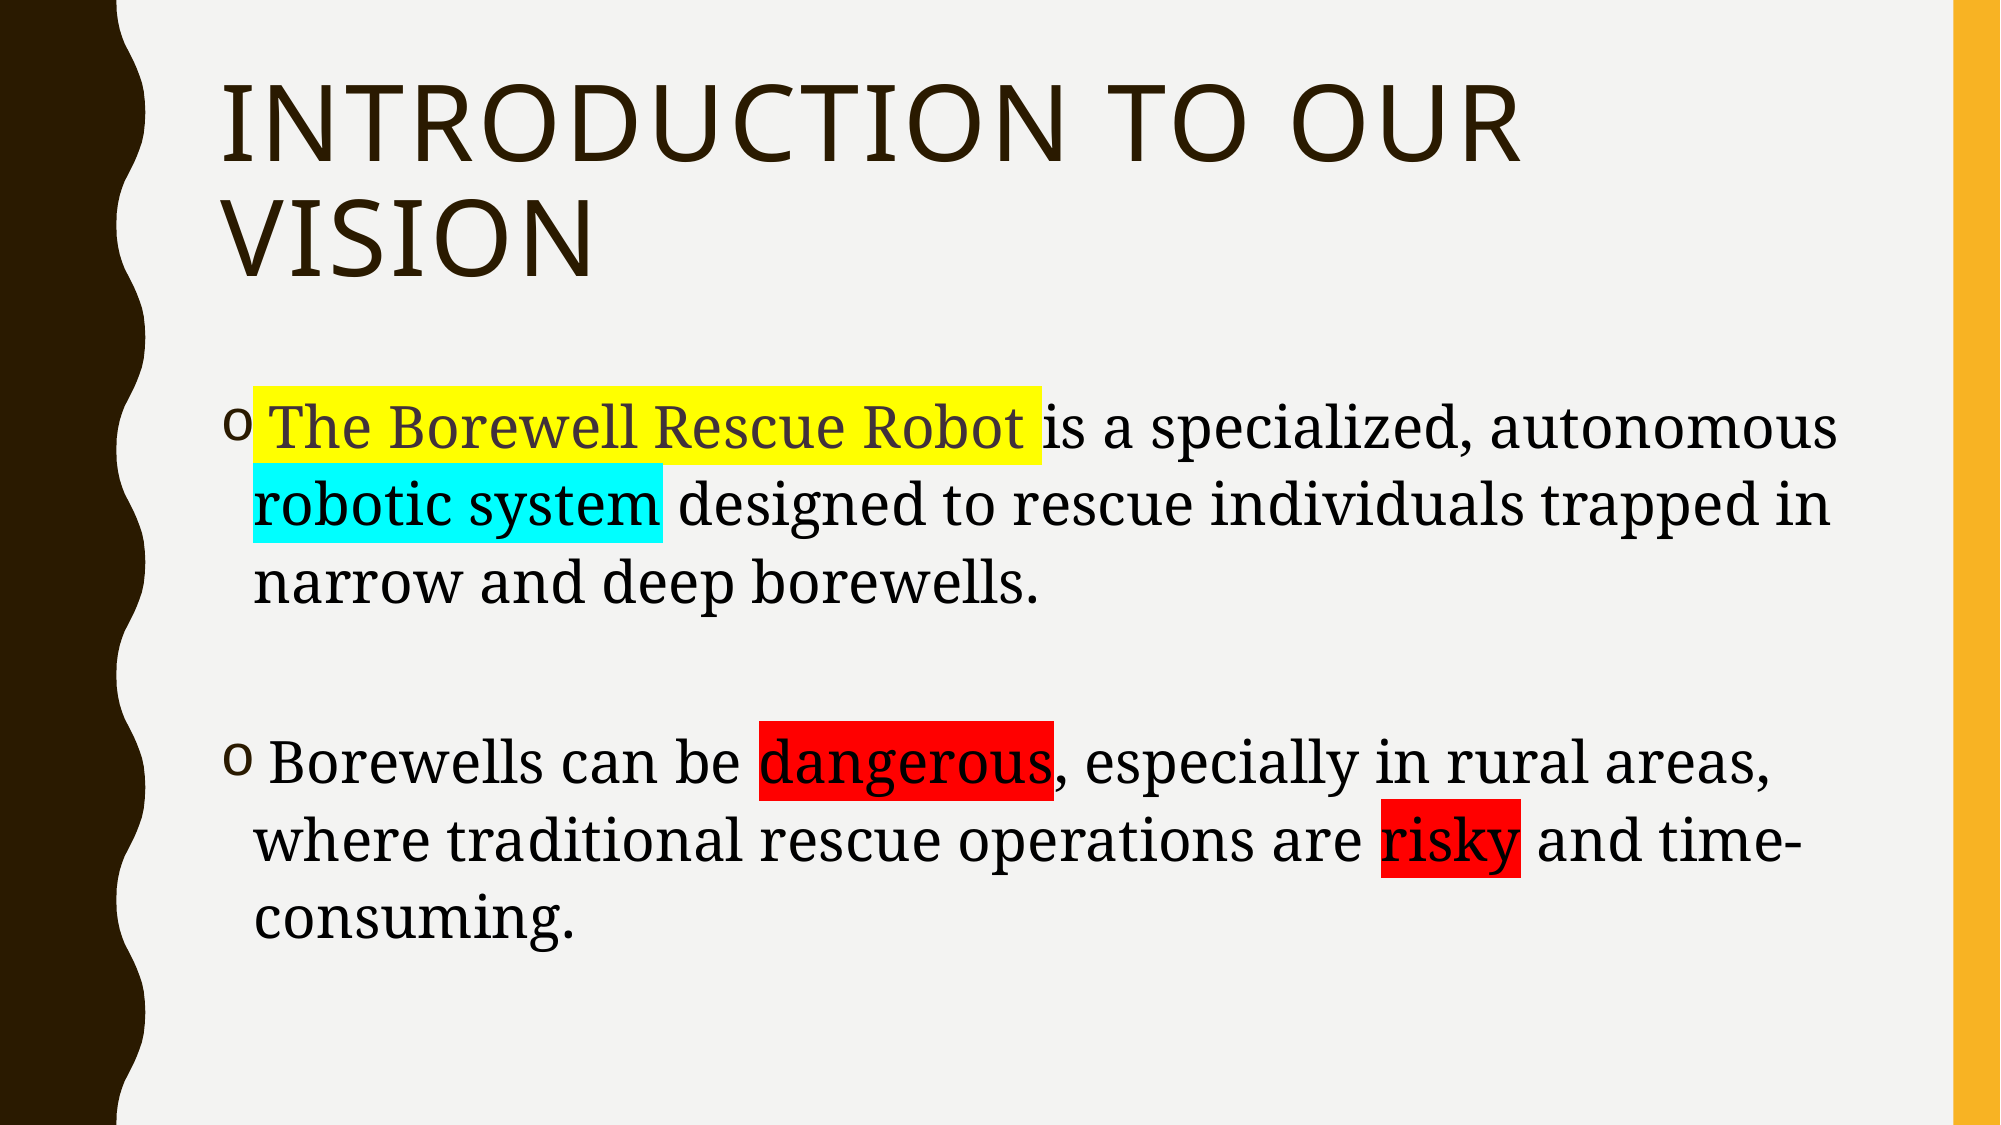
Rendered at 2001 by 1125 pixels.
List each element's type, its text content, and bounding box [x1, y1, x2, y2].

title Introduction TO OUR Vision [205, 62, 1875, 308]
list The Borewell Rescue Robot is a specialized, autonomous robotic system designed to rescue individuals trapped in narrow and deep borewells. Borewells can be dangerous, especially in rural areas, where traditional rescue operations are risky and time-consuming. [205, 375, 1875, 965]
